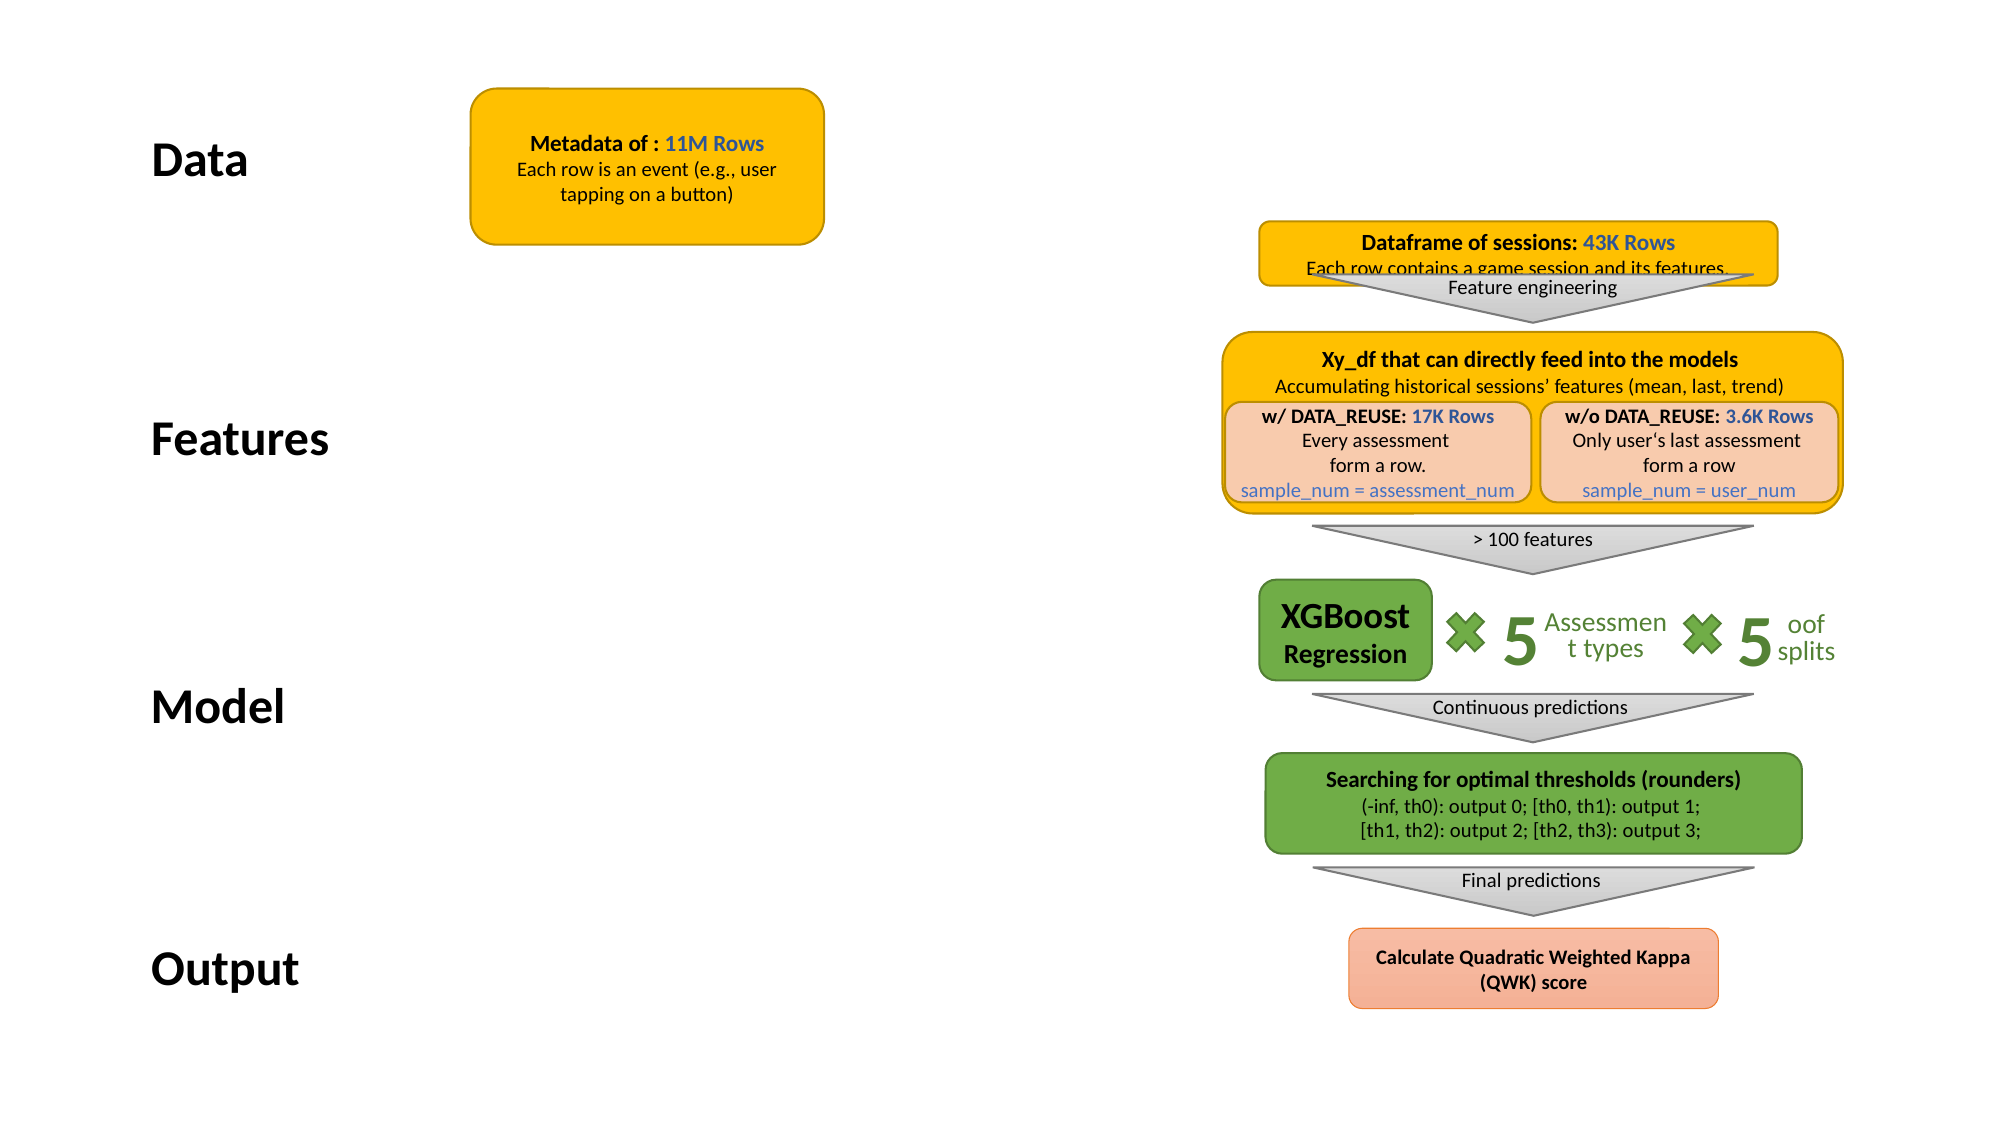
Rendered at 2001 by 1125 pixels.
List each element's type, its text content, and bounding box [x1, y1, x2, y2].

text_box Feature engineering [1311, 273, 1755, 324]
text_box Dataframe of sessions: 43K Rows Each row contains a game session and its features. [1258, 220, 1779, 287]
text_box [1222, 331, 1843, 514]
text_box Searching for optimal thresholds (rounders) (-inf, th0): output 0; [th0, th1): output 1; [th1, th2): output 2; [th2, th3): output 3; [1264, 752, 1803, 855]
text_box Calculate Quadratic Weighted Kappa (QWK) score [1348, 927, 1719, 1010]
text_box Metadata of : 11M Rows Each row is an event (e.g., user tapping on a button) [469, 87, 826, 246]
text_box Features [136, 398, 345, 474]
text_box Data [136, 119, 264, 195]
text_box Output [136, 928, 315, 1003]
text_box Final predictions [1312, 866, 1755, 917]
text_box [1259, 579, 1853, 690]
text_box Continuous predictions [1311, 692, 1755, 744]
text_box Model [135, 666, 301, 742]
text_box > 100 features [1311, 524, 1755, 576]
